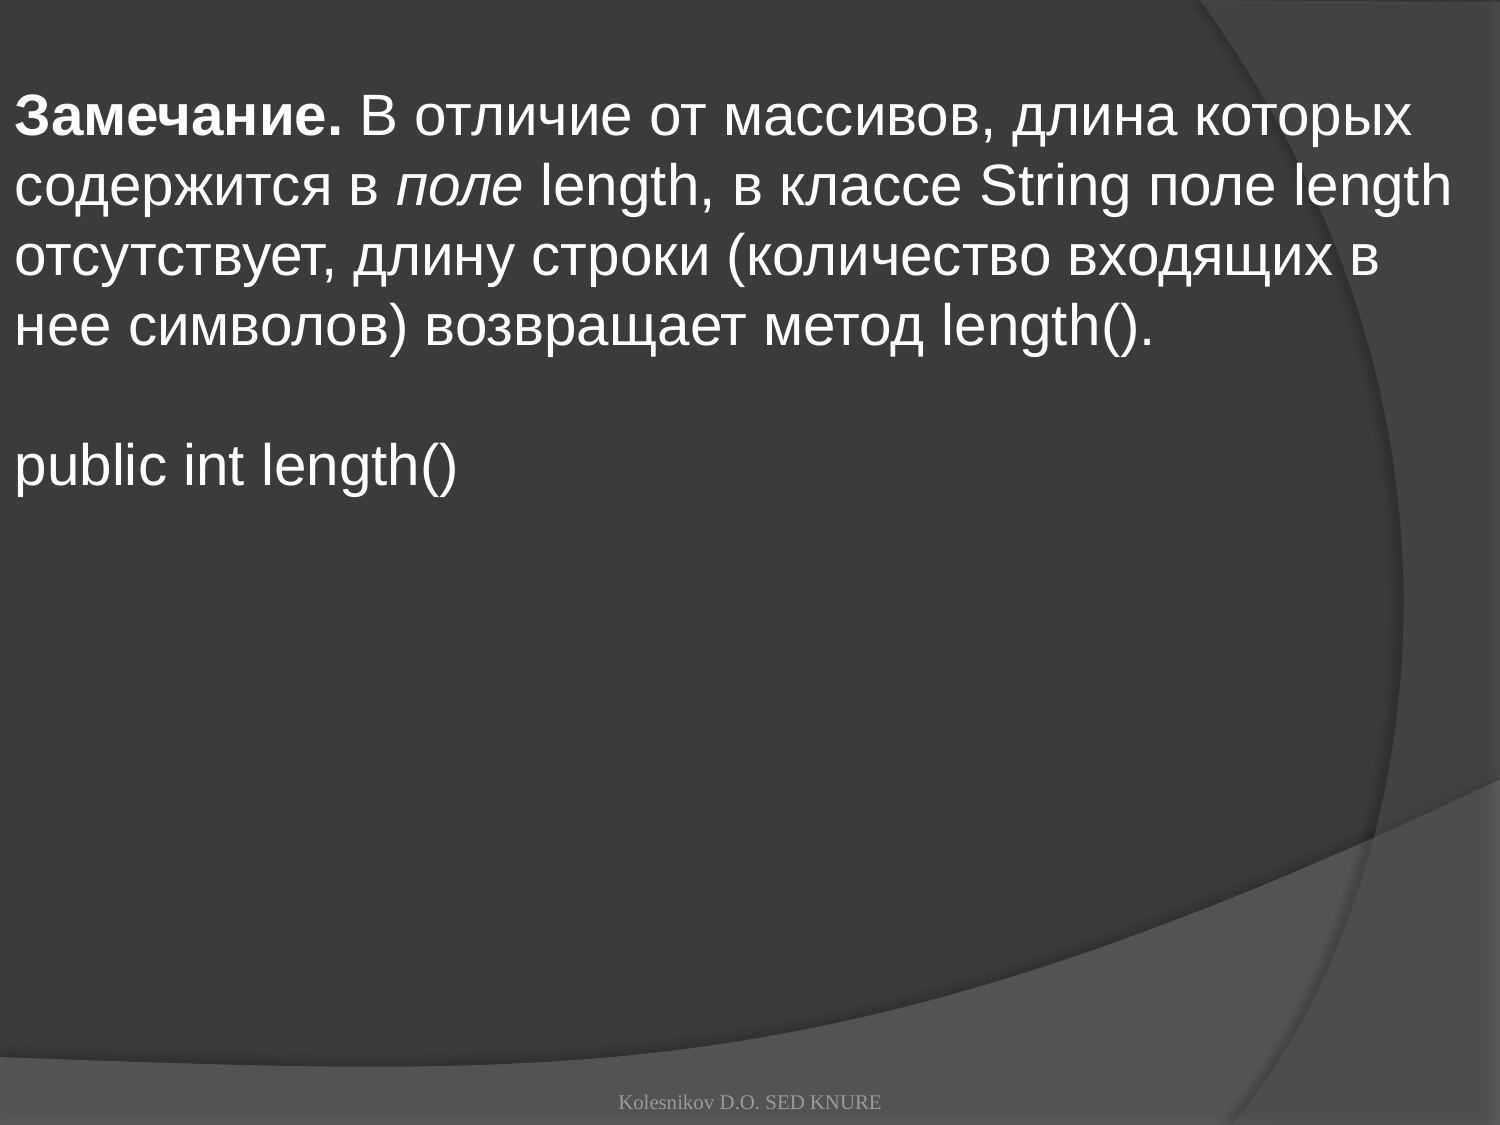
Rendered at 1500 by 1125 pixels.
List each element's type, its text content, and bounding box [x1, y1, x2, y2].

footer Kolesnikov D.O. SED KNURE [512, 1053, 988, 1114]
text_box Замечание. В отличие от массивов, длина которых содержится в поле length, в классе String поле length отсутствует, длину строки (количество входящих в нее символов) возвращает метод length(). public int length() [0, 0, 1500, 505]
